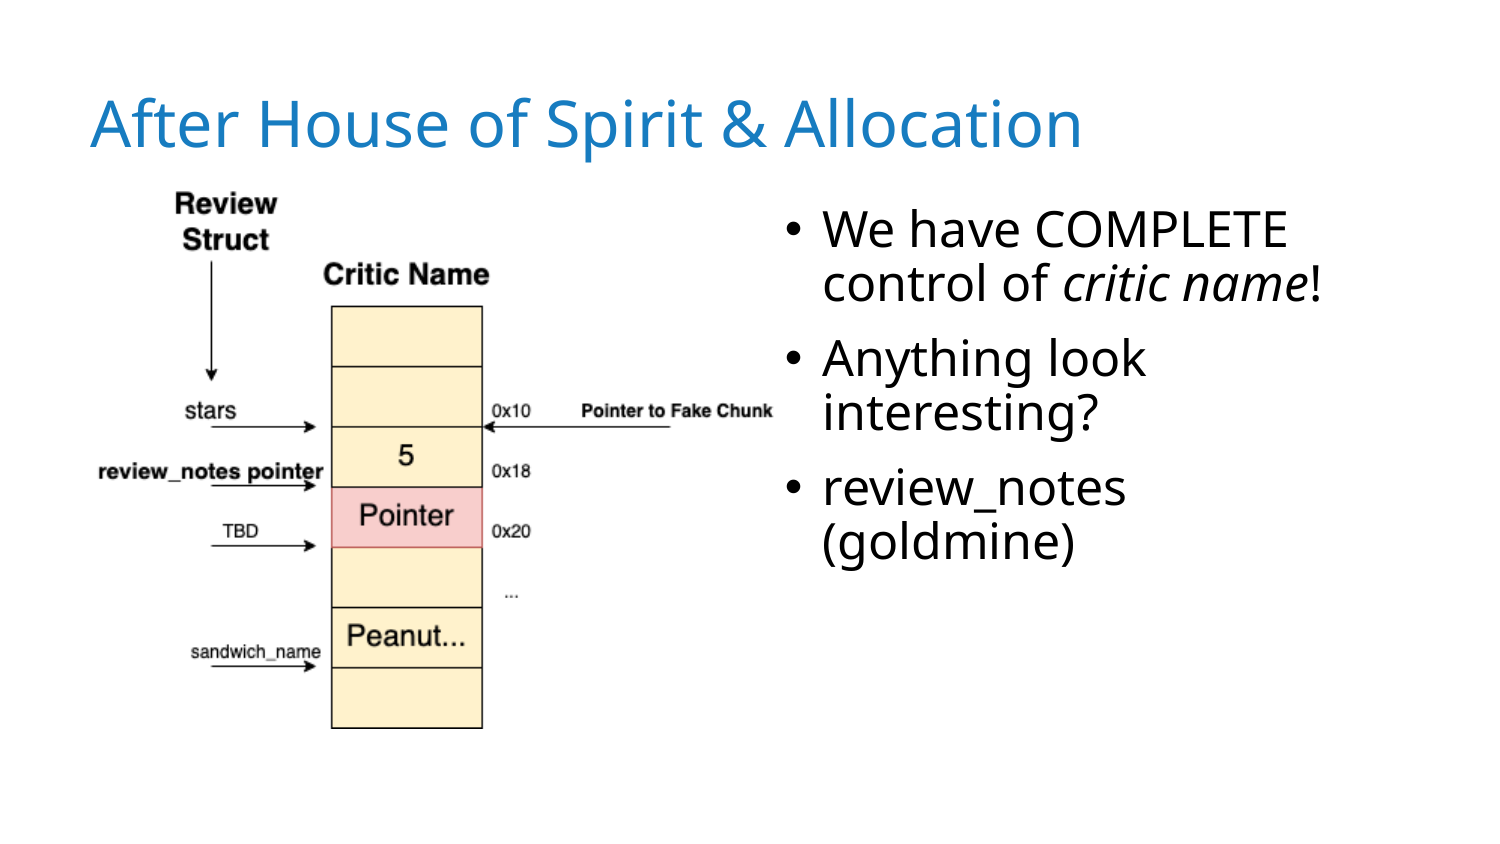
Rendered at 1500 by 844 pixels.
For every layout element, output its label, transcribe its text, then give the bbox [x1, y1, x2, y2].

list We have COMPLETE control of critic name! Anything look interesting? review_notes (goldmine) [769, 196, 1397, 739]
title After House of Spirit & Allocation [75, 56, 1425, 197]
picture [53, 187, 784, 729]
